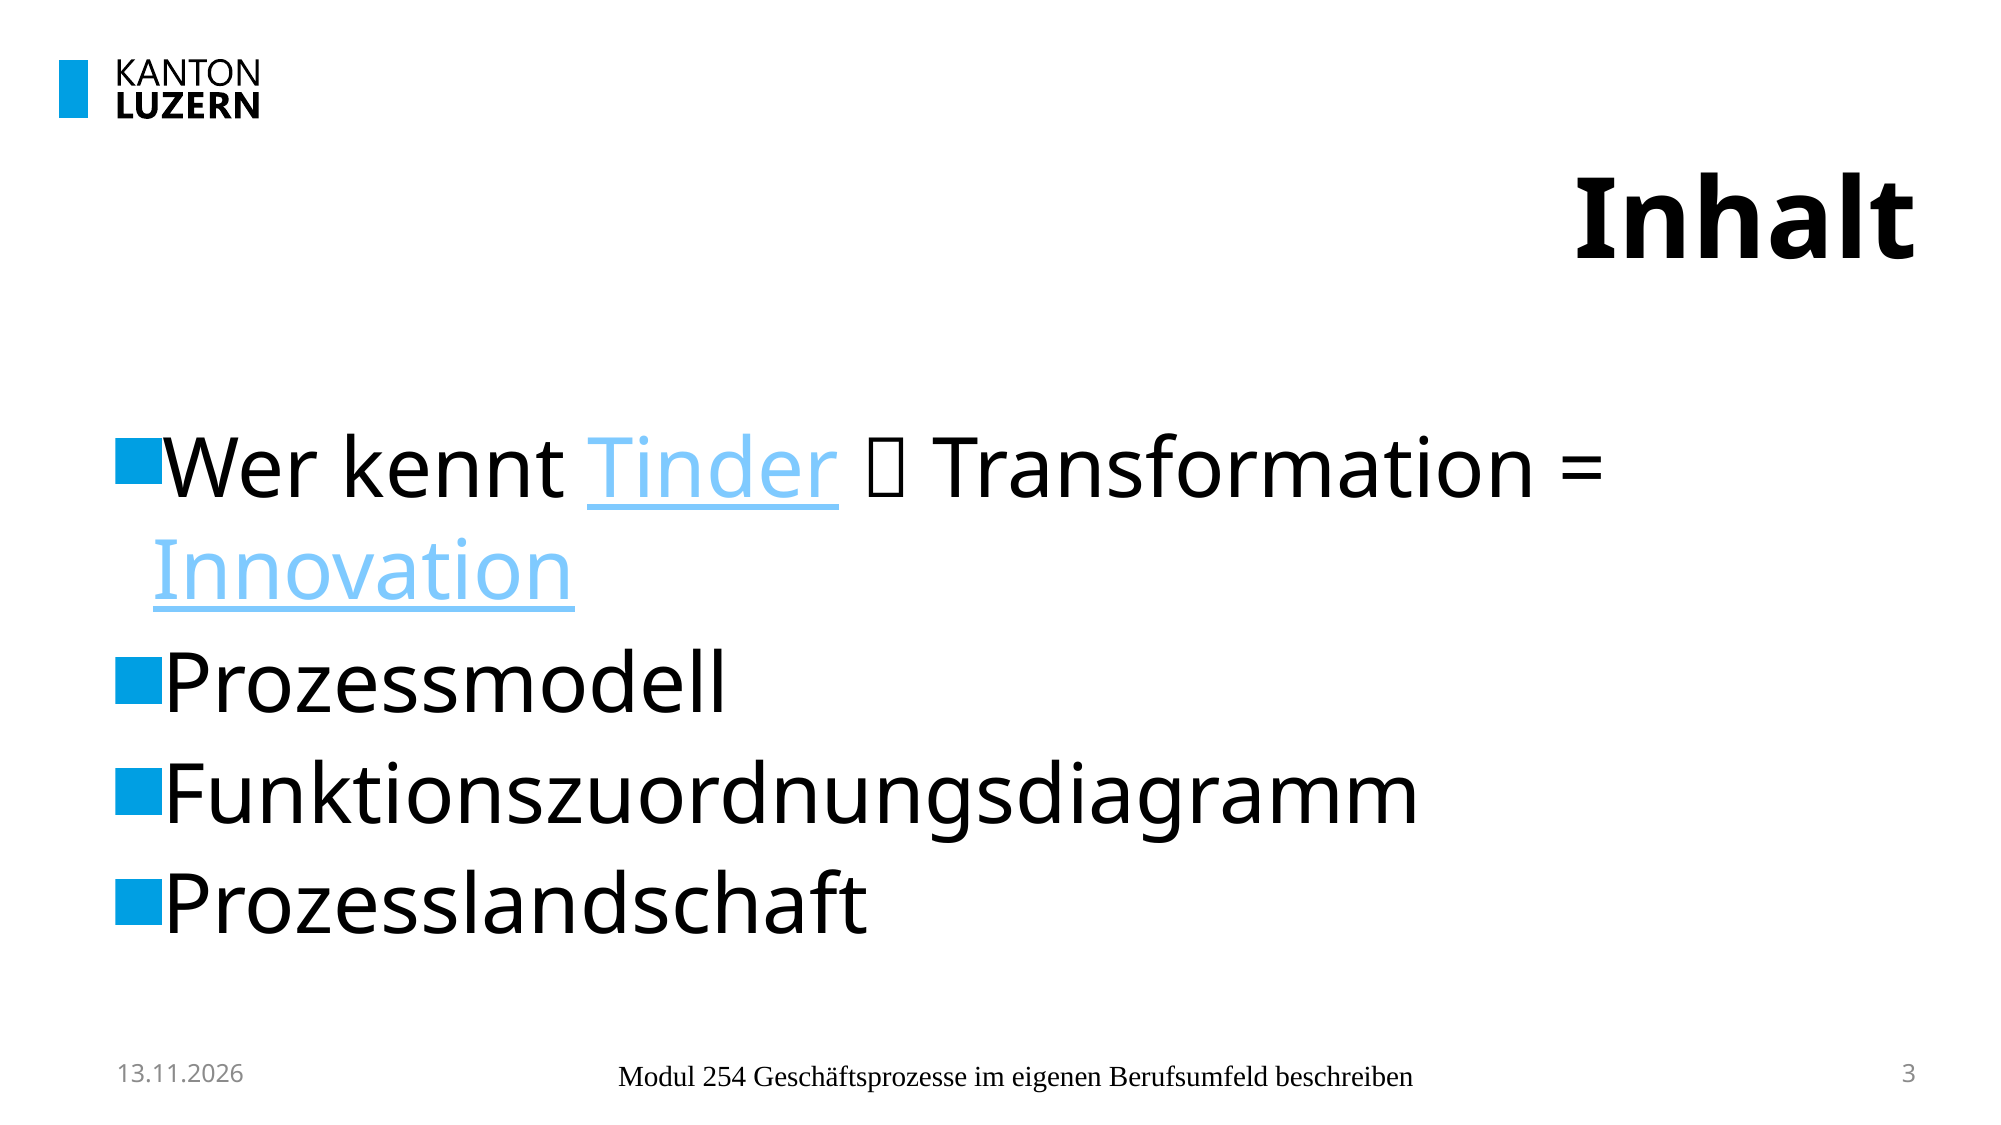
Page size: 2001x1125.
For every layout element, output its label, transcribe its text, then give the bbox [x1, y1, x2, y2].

slide_number 3 [1694, 1045, 1932, 1105]
footer Modul 254 Geschäftsprozesse im eigenen Berufsumfeld beschreiben [366, 1045, 1666, 1105]
list Wer kennt Tinder  Transformation = Innovation Prozessmodell Funktionszuordnungsdiagramm Prozesslandschaft [100, 408, 1932, 991]
title Inhalt [101, 153, 1933, 272]
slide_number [101, 1045, 338, 1105]
